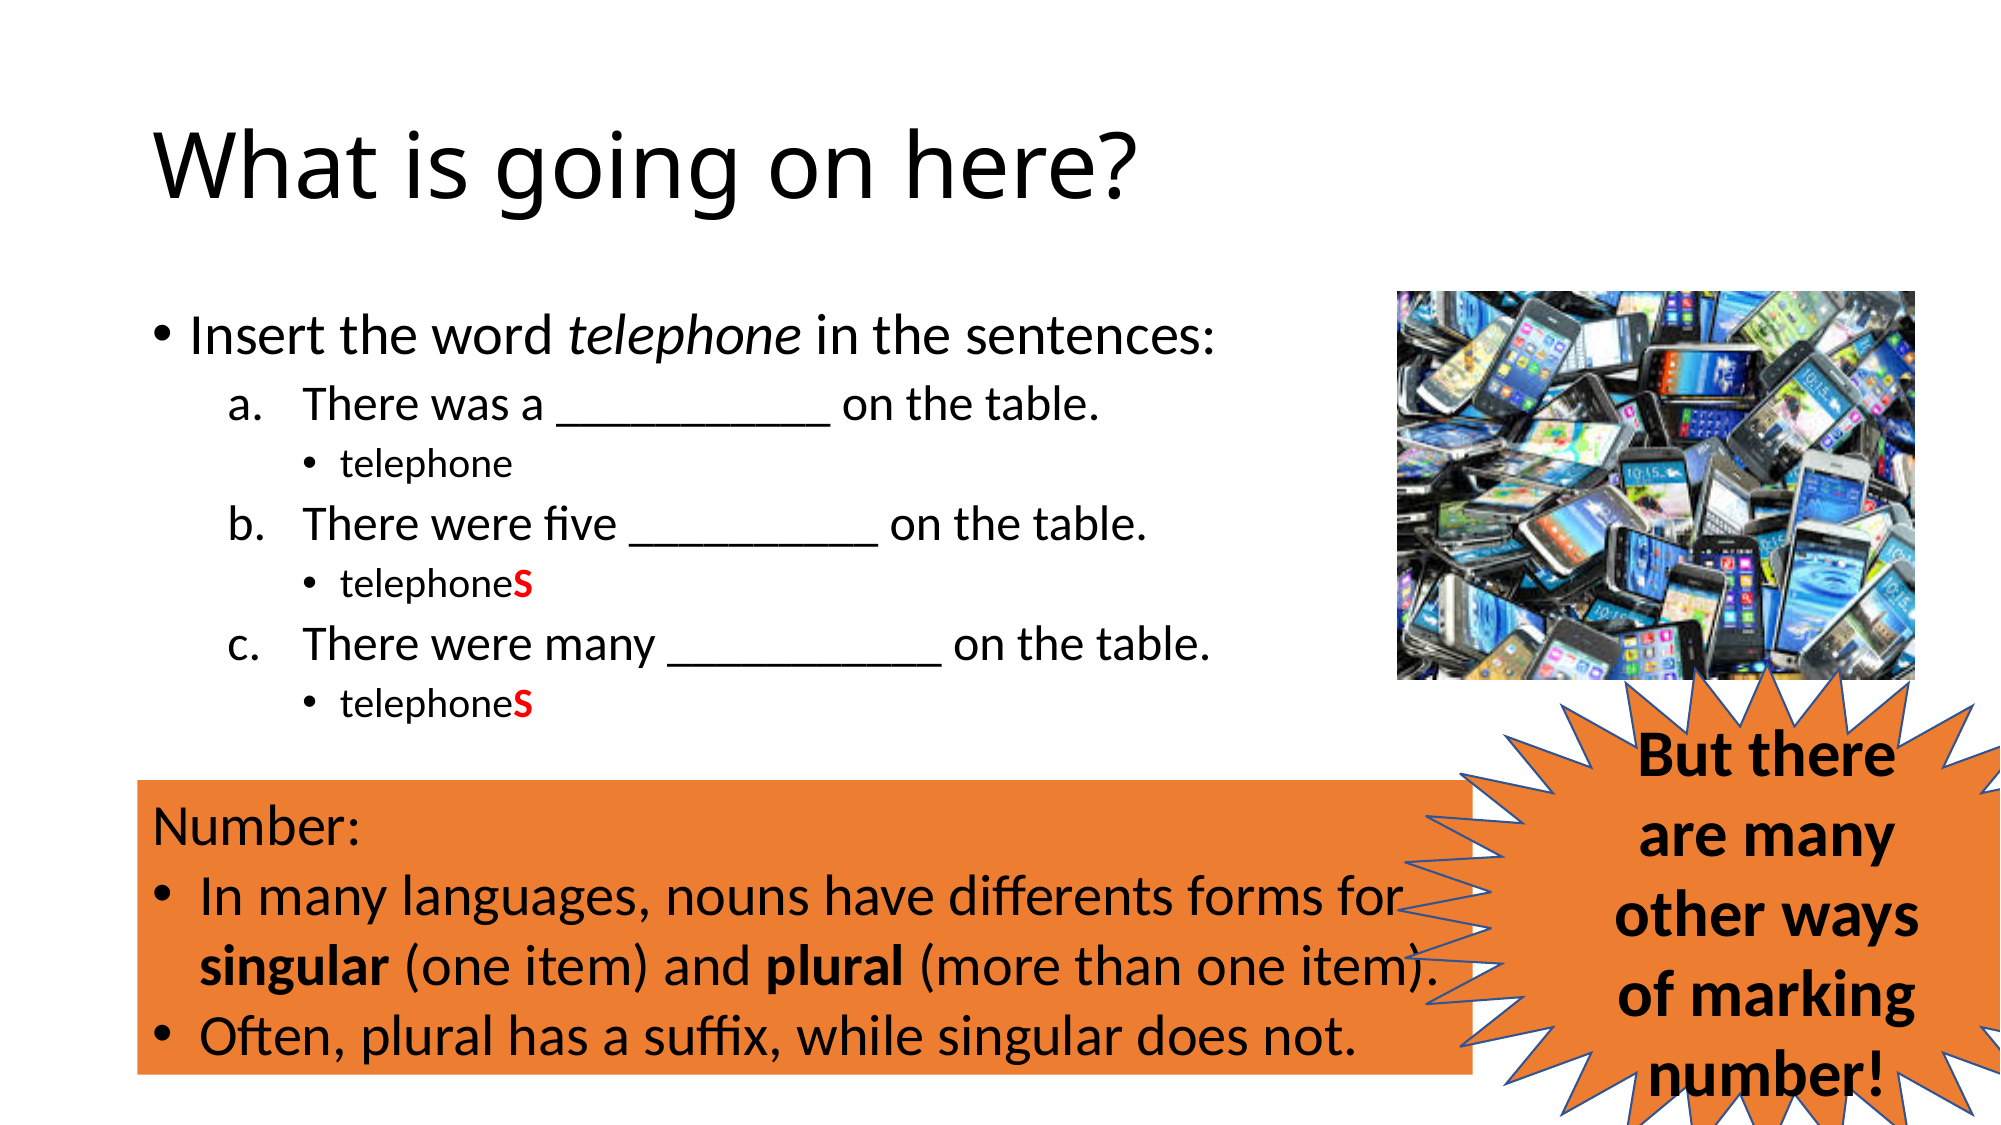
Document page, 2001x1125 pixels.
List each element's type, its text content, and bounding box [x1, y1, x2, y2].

picture [1397, 291, 1915, 680]
list Insert the word telephone in the sentences: There was a ___________ on the table. telephone There were five __________ on the table. telephoneS There were many ___________ on the table. telephoneS [137, 205, 1374, 766]
title What is going on here? [137, 59, 1863, 278]
text_box Number: In many languages, nouns have differents forms for singular (one item) and plural (more than one item). Often, plural has a suffix, while singular does not. [137, 780, 1473, 1075]
text_box But there are many other ways of marking number! [1397, 680, 2000, 1125]
